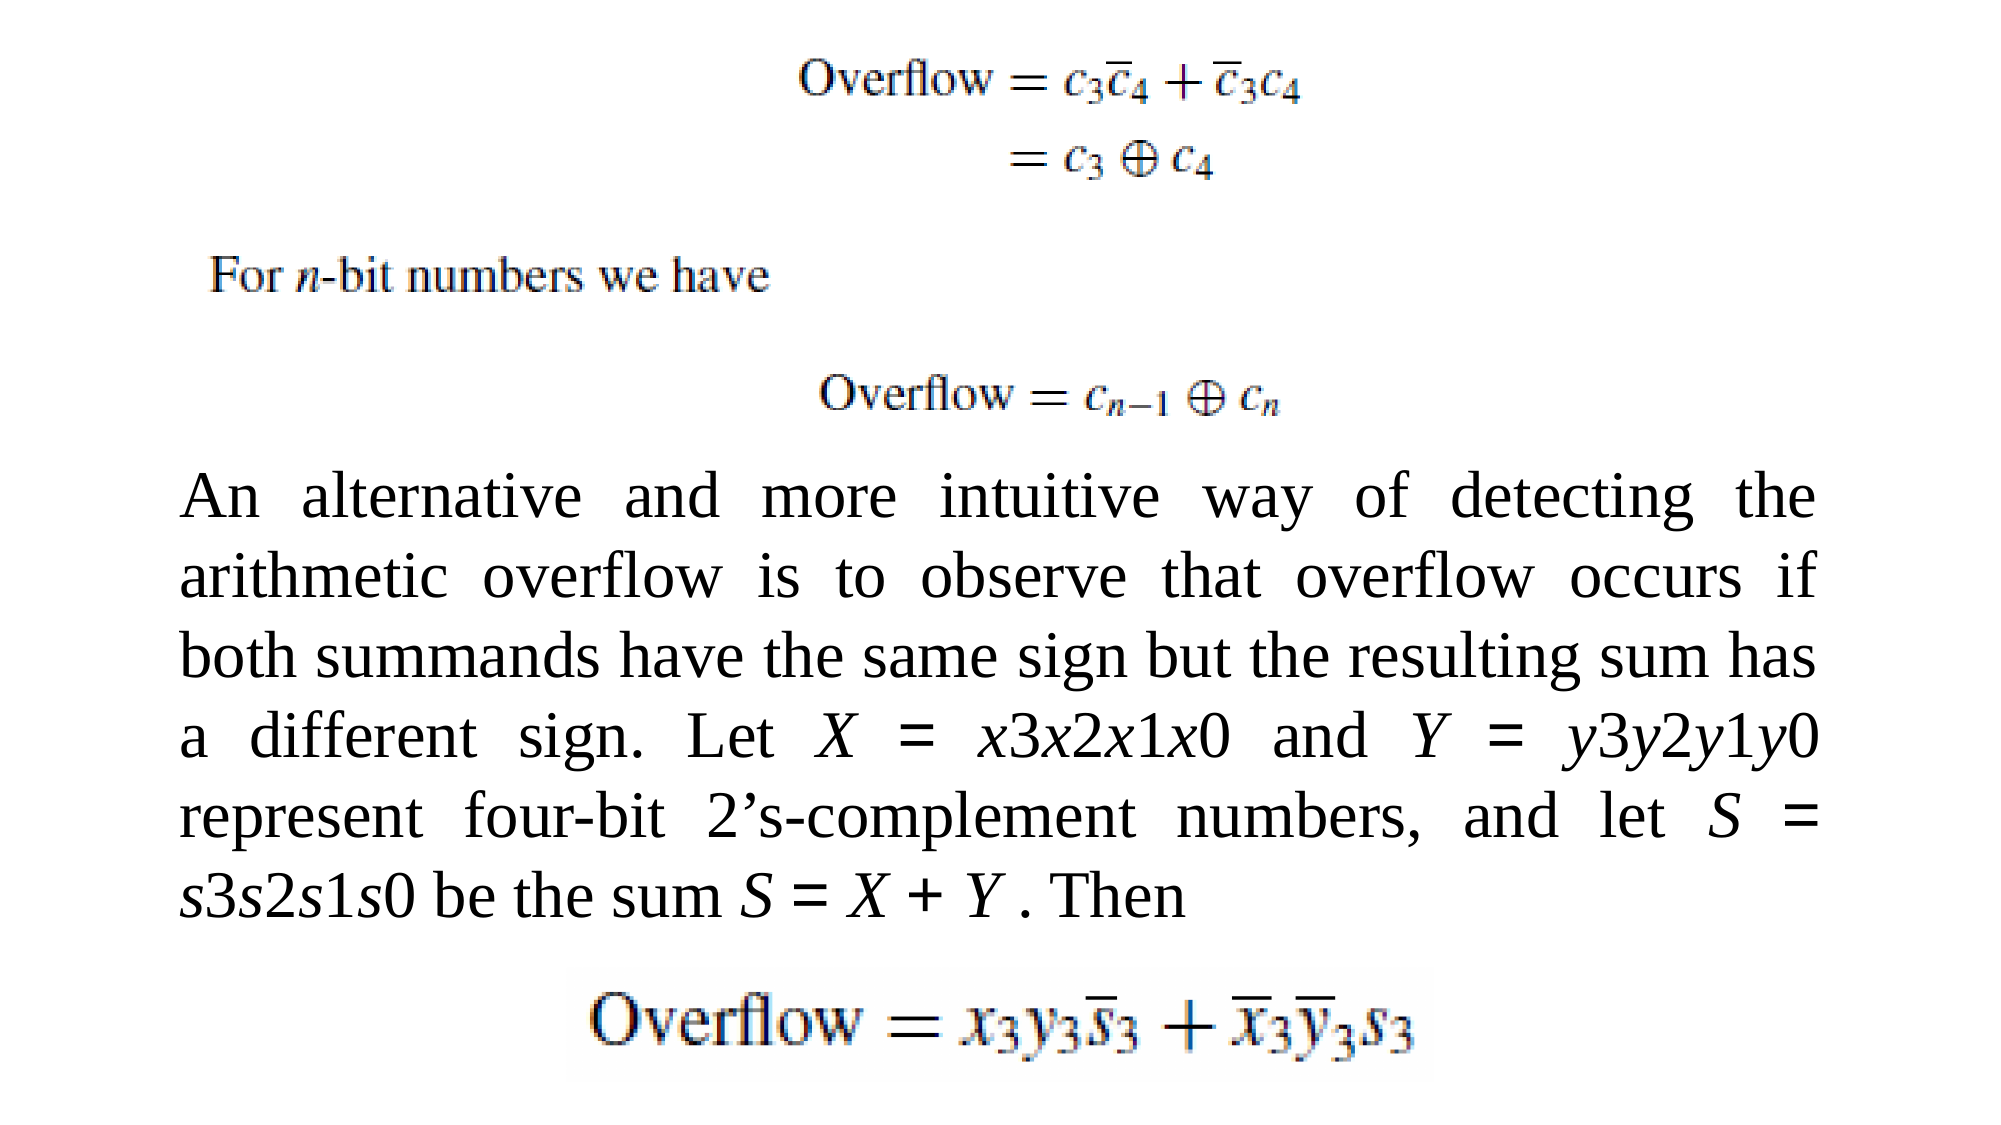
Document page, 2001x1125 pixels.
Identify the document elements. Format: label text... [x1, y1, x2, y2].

picture [566, 967, 1434, 1082]
text_box An alternative and more intuitive way of detecting the arithmetic overflow is to observe that overflow occurs if both summands have the same sign but the resulting sum has a different sign. Let X = x3x2x1x0 and Y = y3y2y1y0 represent four-bit 2’s-complement numbers, and let S = s3s2s1s0 be the sum S = X + Y . Then [164, 443, 1836, 938]
picture [140, 22, 1331, 444]
